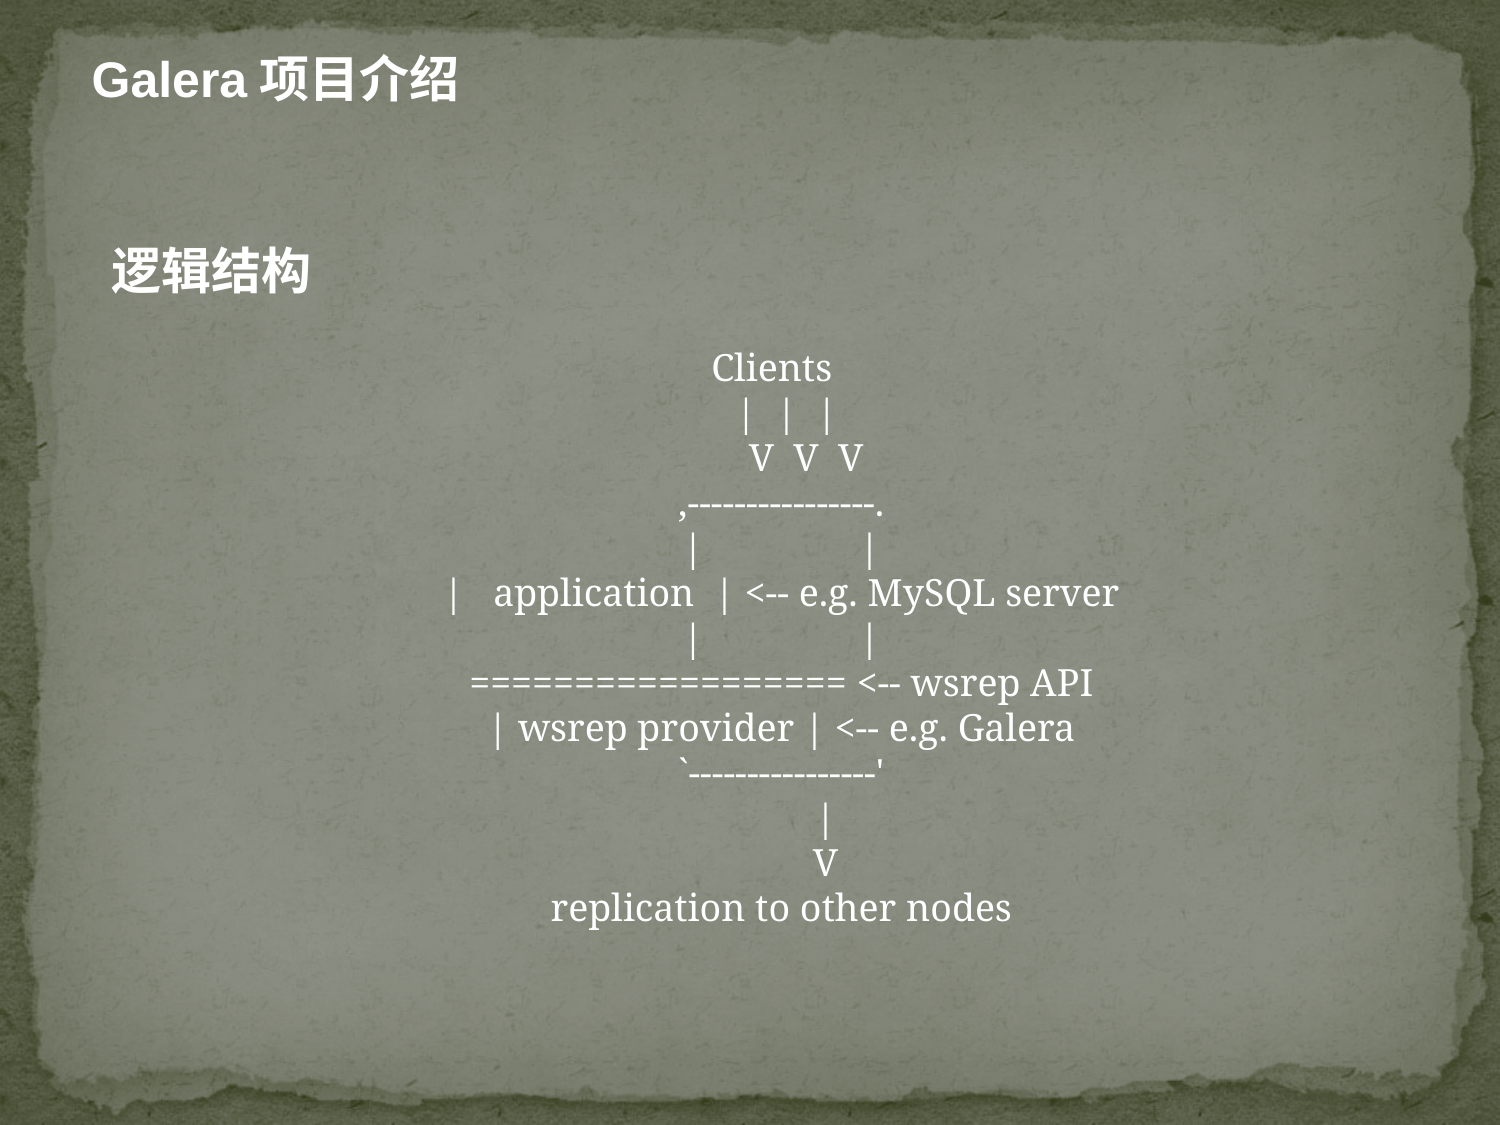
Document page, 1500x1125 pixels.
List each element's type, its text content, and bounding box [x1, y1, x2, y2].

text_box Galera项目介绍 [76, 30, 1427, 124]
text_box 逻辑结构 Clients | | | V V V ,----------------. | | | application | <-- e.g. MySQL server | | ================== <-- wsrep API | wsrep provider | <-- e.g. Galera `----------------' | V replication to other nodes [96, 231, 1447, 1024]
